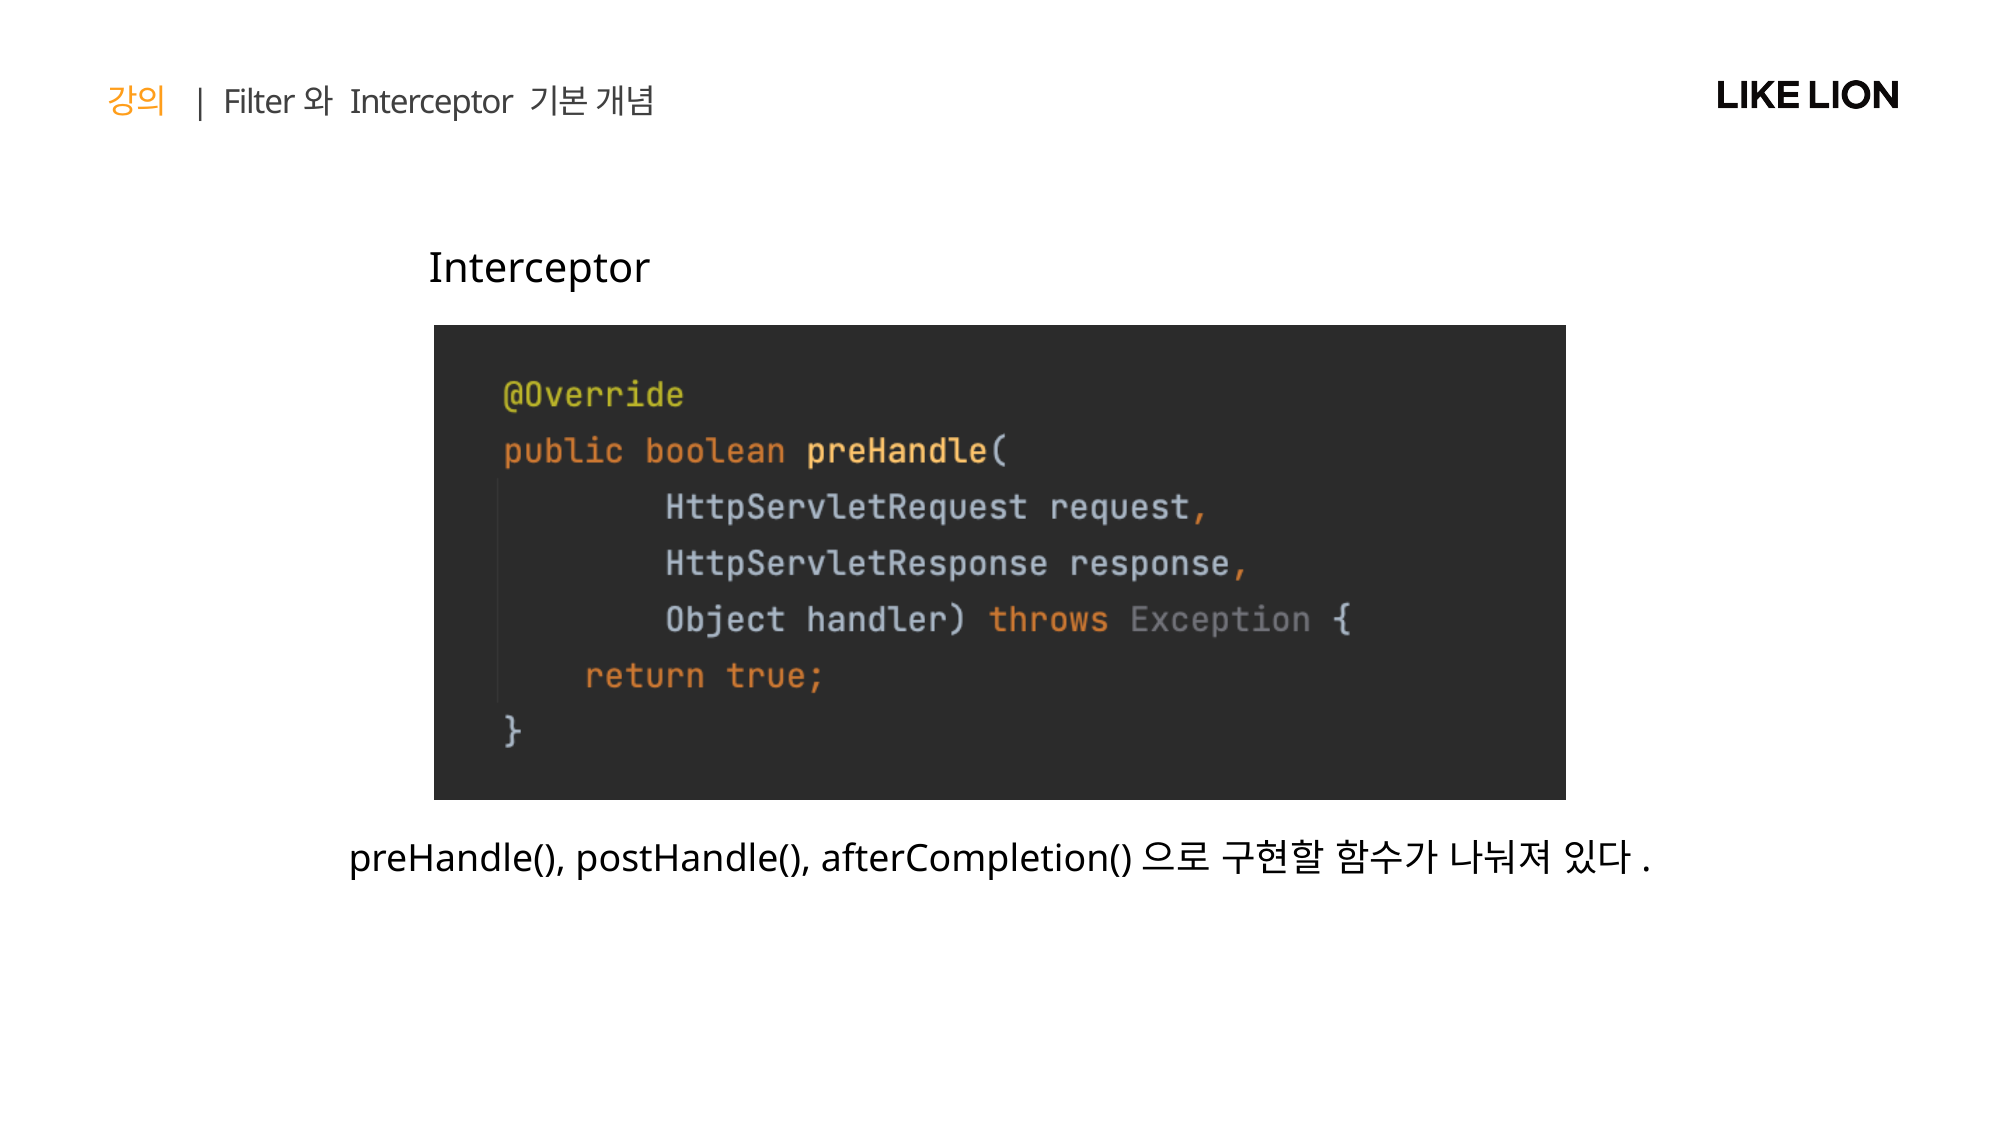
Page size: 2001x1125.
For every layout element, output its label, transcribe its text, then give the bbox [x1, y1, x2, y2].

picture [1718, 80, 1898, 109]
text_box preHandle(), postHandle(), afterCompletion()으로 구현할 함수가 나눠져 있다. [333, 826, 1667, 887]
text_box 강의 | Filter와 Interceptor 기본 개념 [92, 72, 866, 128]
text_box Interceptor [414, 232, 666, 298]
picture [434, 325, 1566, 800]
